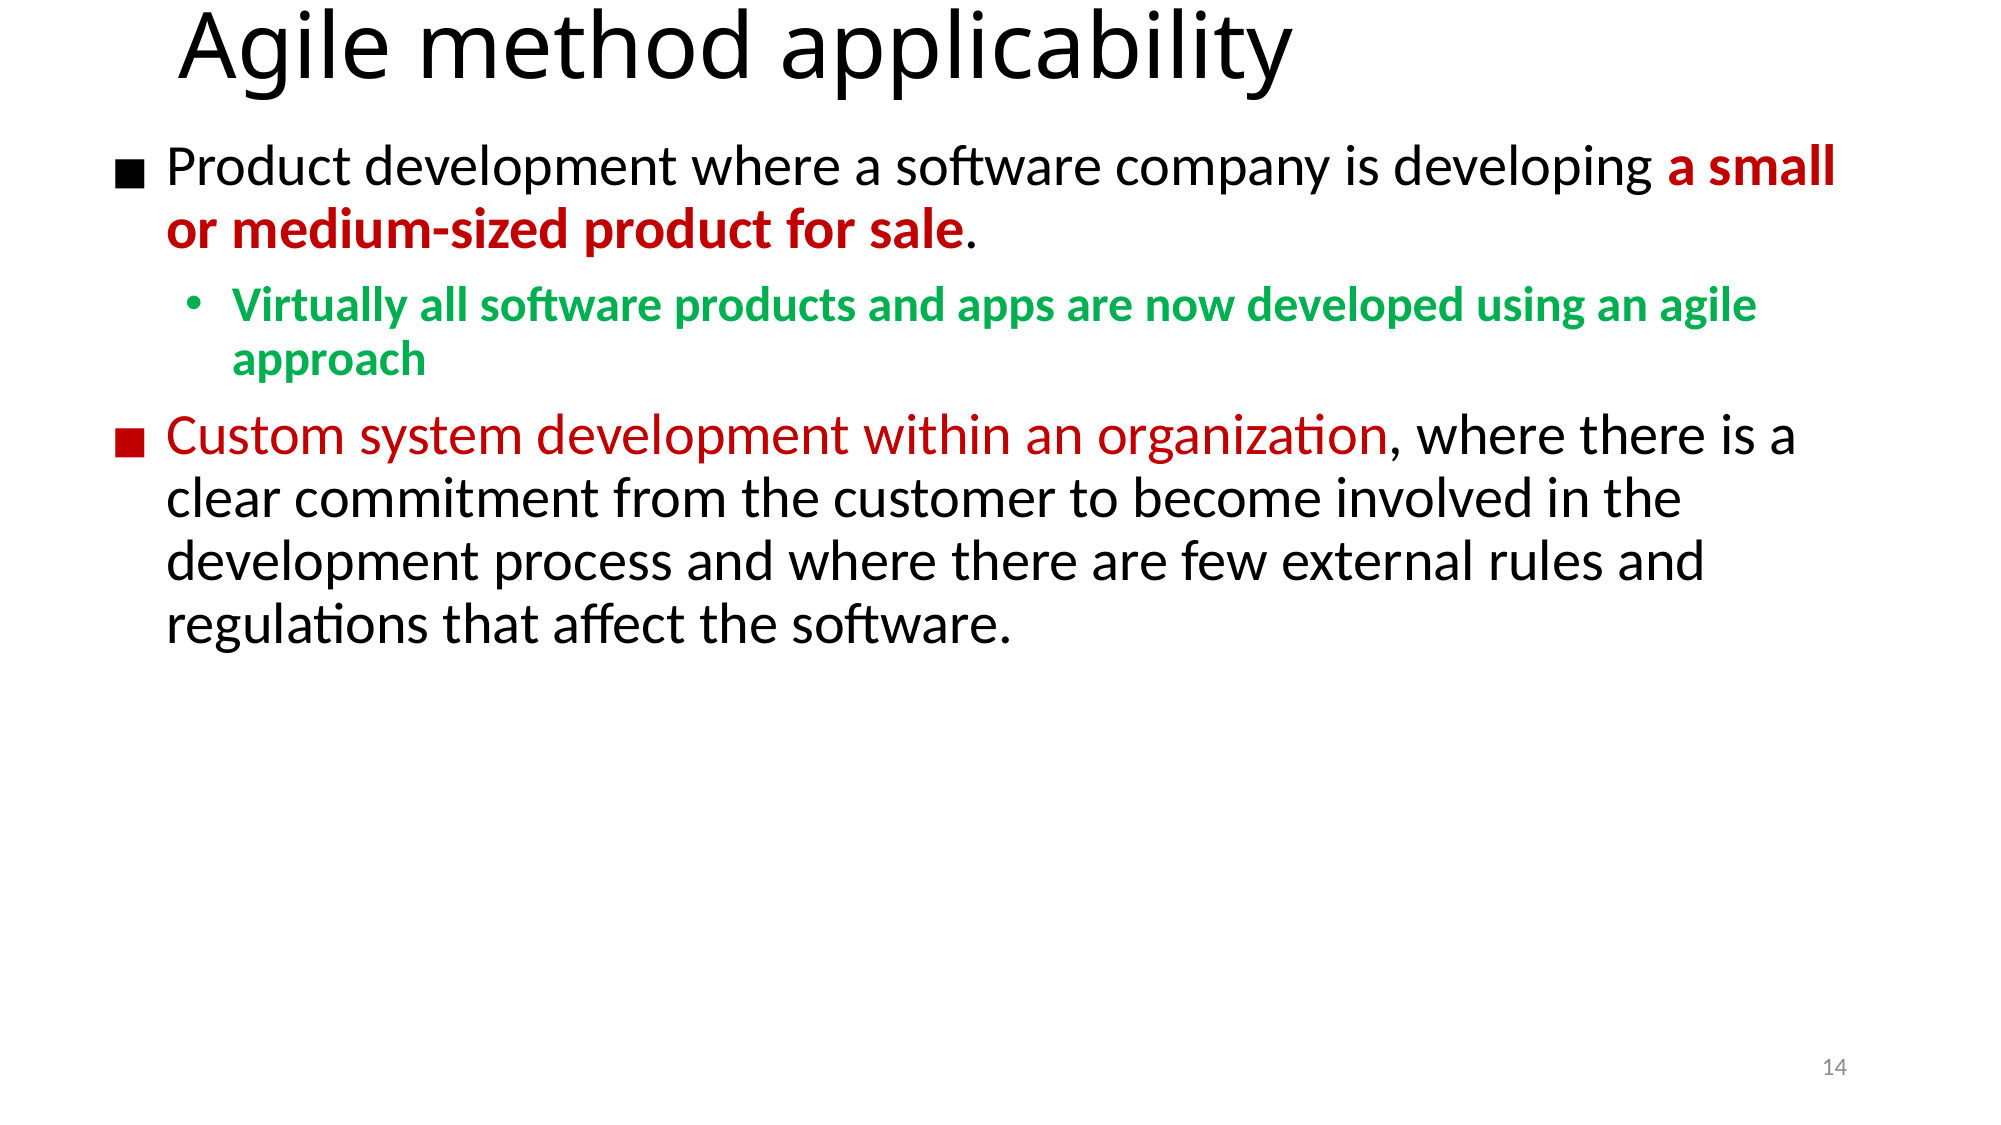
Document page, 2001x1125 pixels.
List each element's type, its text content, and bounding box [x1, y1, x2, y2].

list Product development where a software company is developing a small or medium-sized product for sale. Virtually all software products and apps are now developed using an agile approach Custom system development within an organization, where there is a clear commitment from the customer to become involved in the development process and where there are few external rules and regulations that affect the software. [95, 127, 1854, 984]
title Agile method applicability [163, 19, 1935, 106]
slide_number 14 [1412, 1042, 1863, 1103]
